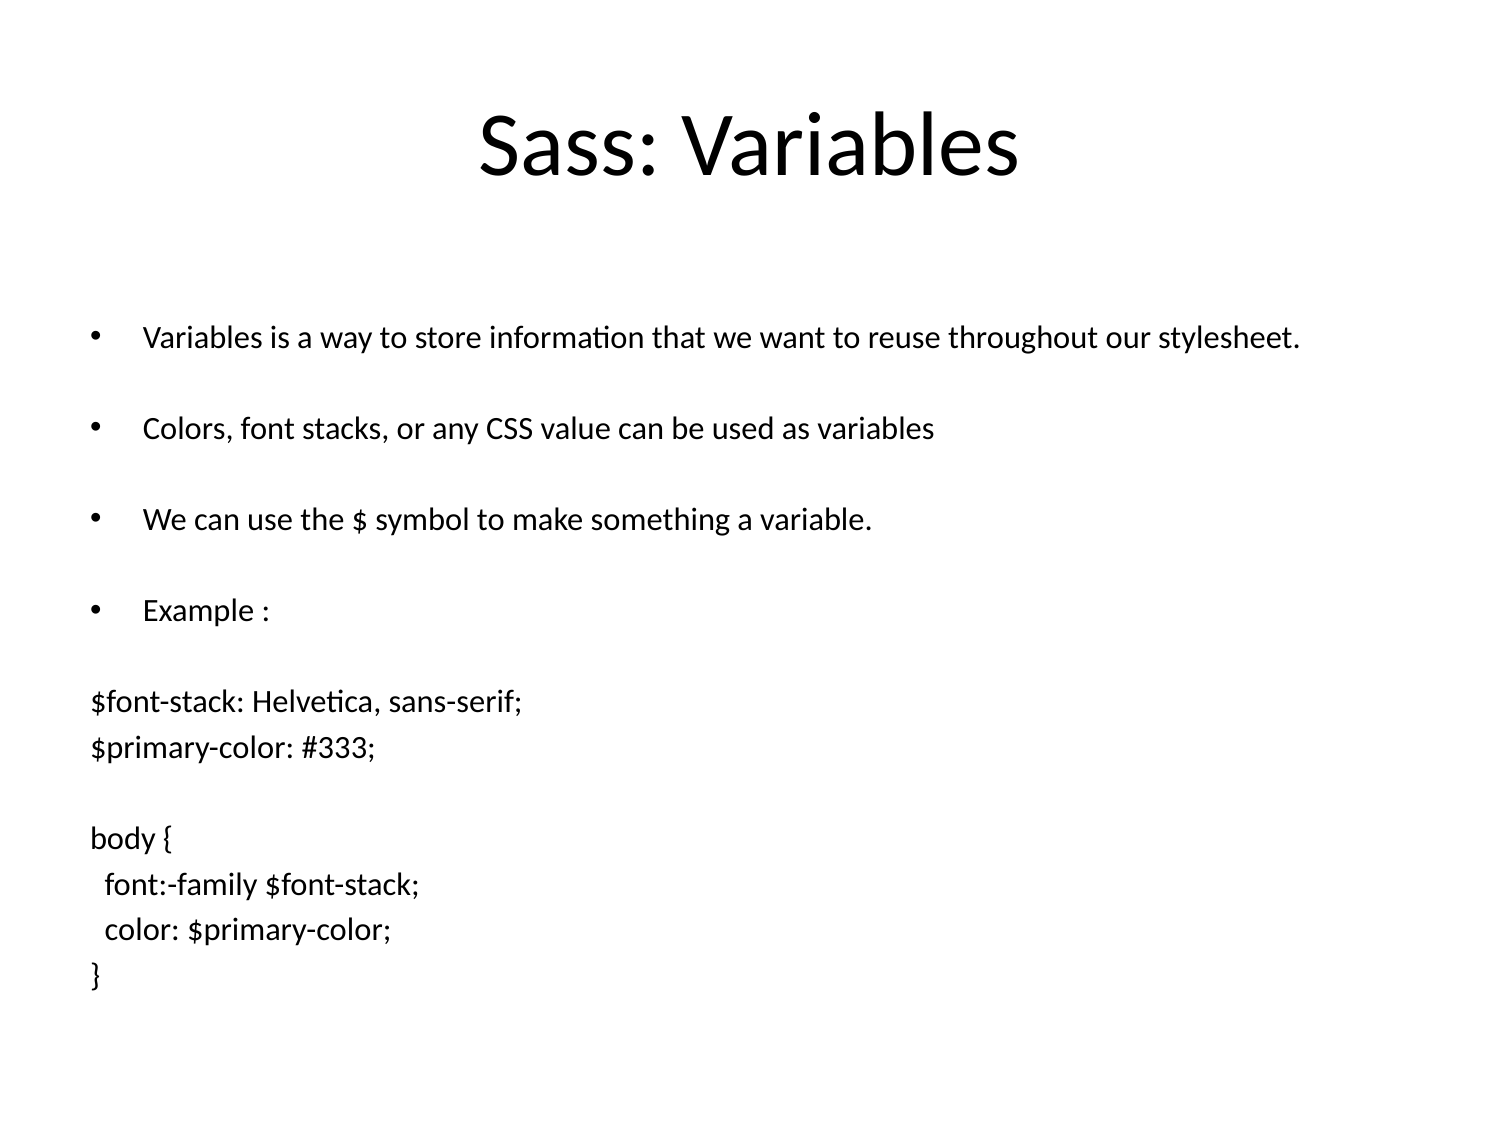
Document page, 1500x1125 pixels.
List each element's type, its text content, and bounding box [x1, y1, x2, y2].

list Variables is a way to store information that we want to reuse throughout our stylesheet. Colors, font stacks, or any CSS value can be used as variables We can use the $ symbol to make something a variable. Example : $font-stack: Helvetica, sans-serif; $primary-color: #333; body { font:-family $font-stack; color: $primary-color; } [75, 262, 1425, 1005]
title Sass: Variables [75, 45, 1425, 233]
